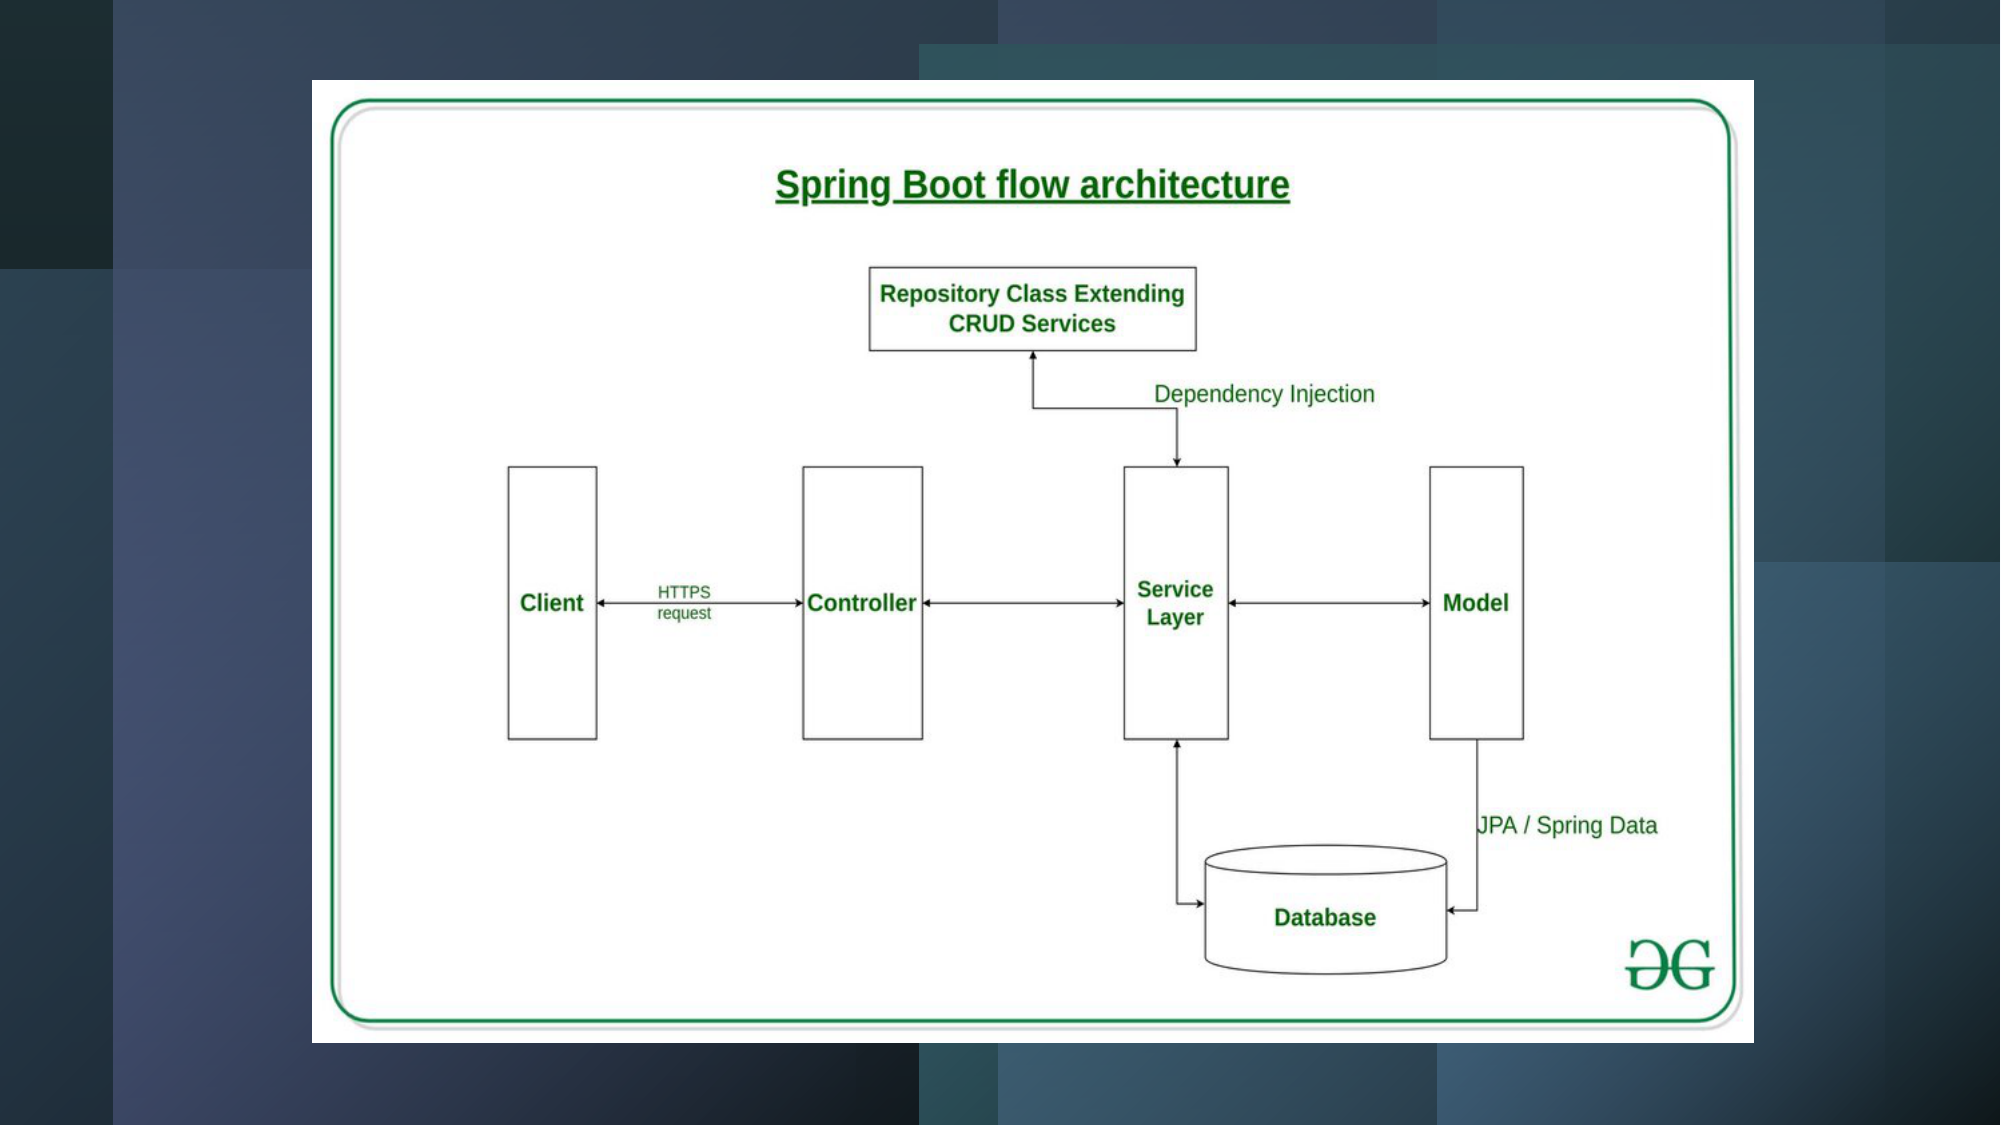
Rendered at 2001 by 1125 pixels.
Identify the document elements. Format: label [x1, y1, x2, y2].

text_box [0, 0, 2000, 1125]
picture [312, 80, 1755, 1043]
